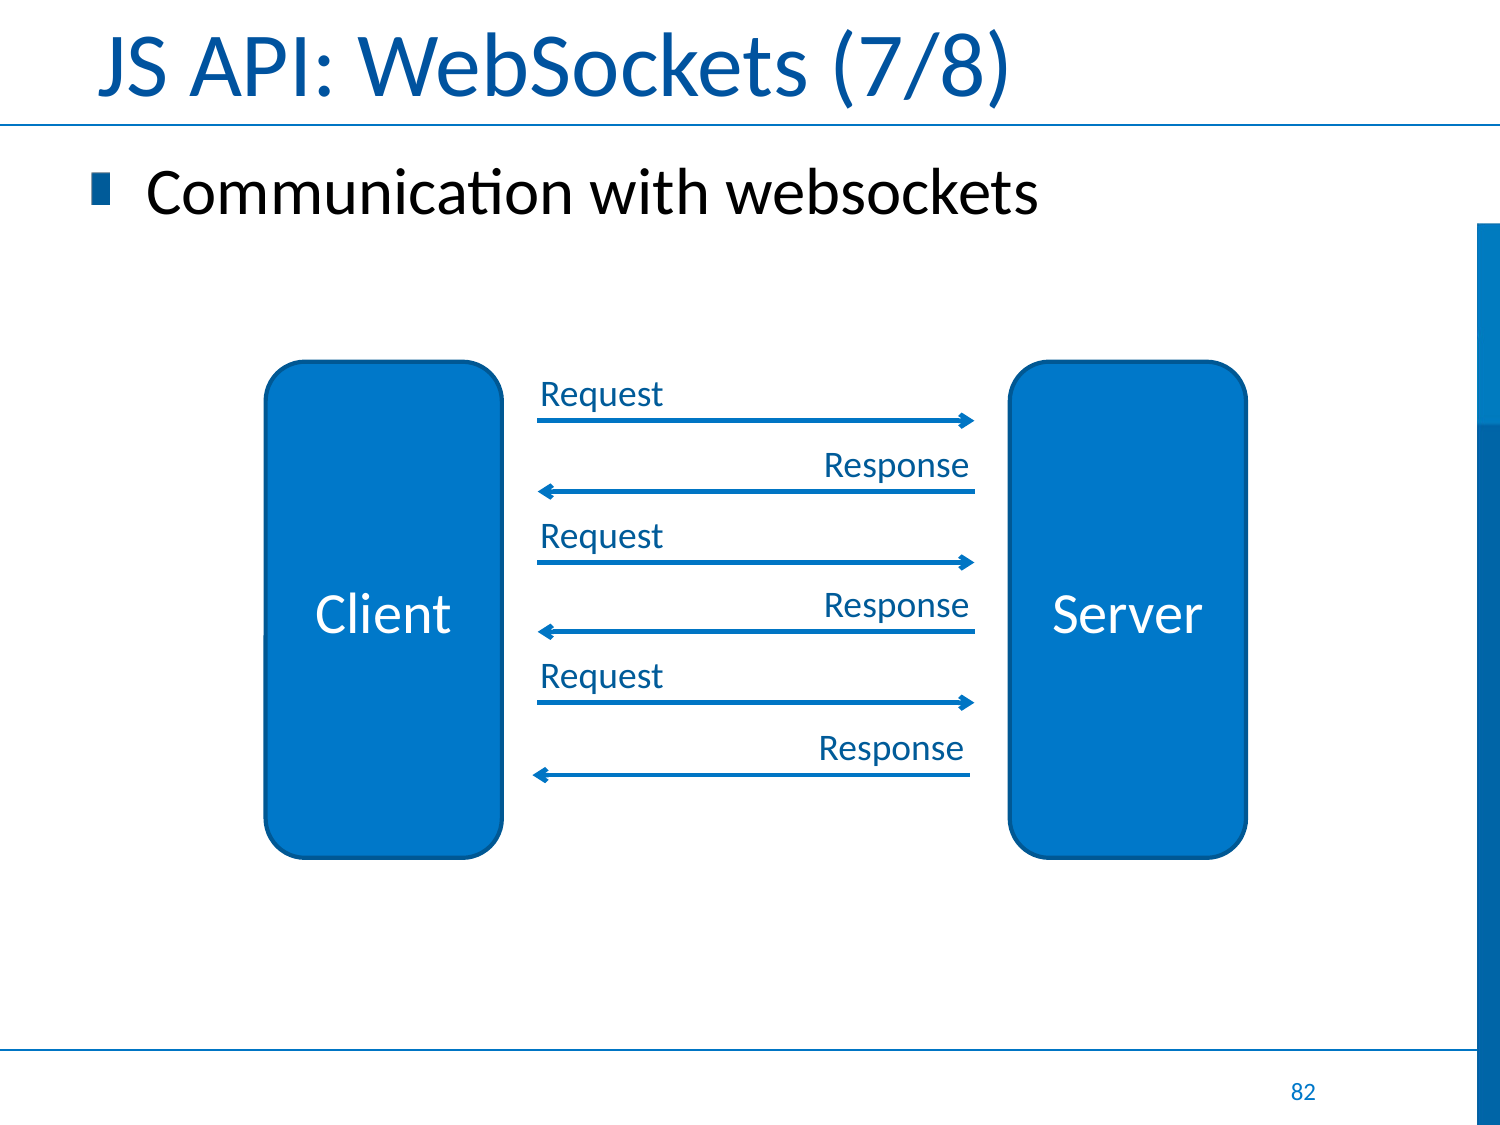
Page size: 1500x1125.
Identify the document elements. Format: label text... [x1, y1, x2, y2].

picture [90, 171, 110, 205]
text_box Client [263, 359, 504, 860]
text_box Response [808, 572, 999, 633]
text_box Request [525, 503, 691, 564]
picture [1477, 223, 1500, 1125]
text_box Server [1007, 359, 1249, 860]
text_box Response [808, 432, 999, 493]
slide_number 82 [1230, 1072, 1332, 1108]
title JS API: WebSockets (7/8) [81, 11, 1433, 108]
text_box Request [525, 361, 691, 422]
text_box Response [803, 715, 994, 776]
text_box Request [525, 643, 691, 704]
list Communication with websockets [74, 140, 1426, 1006]
